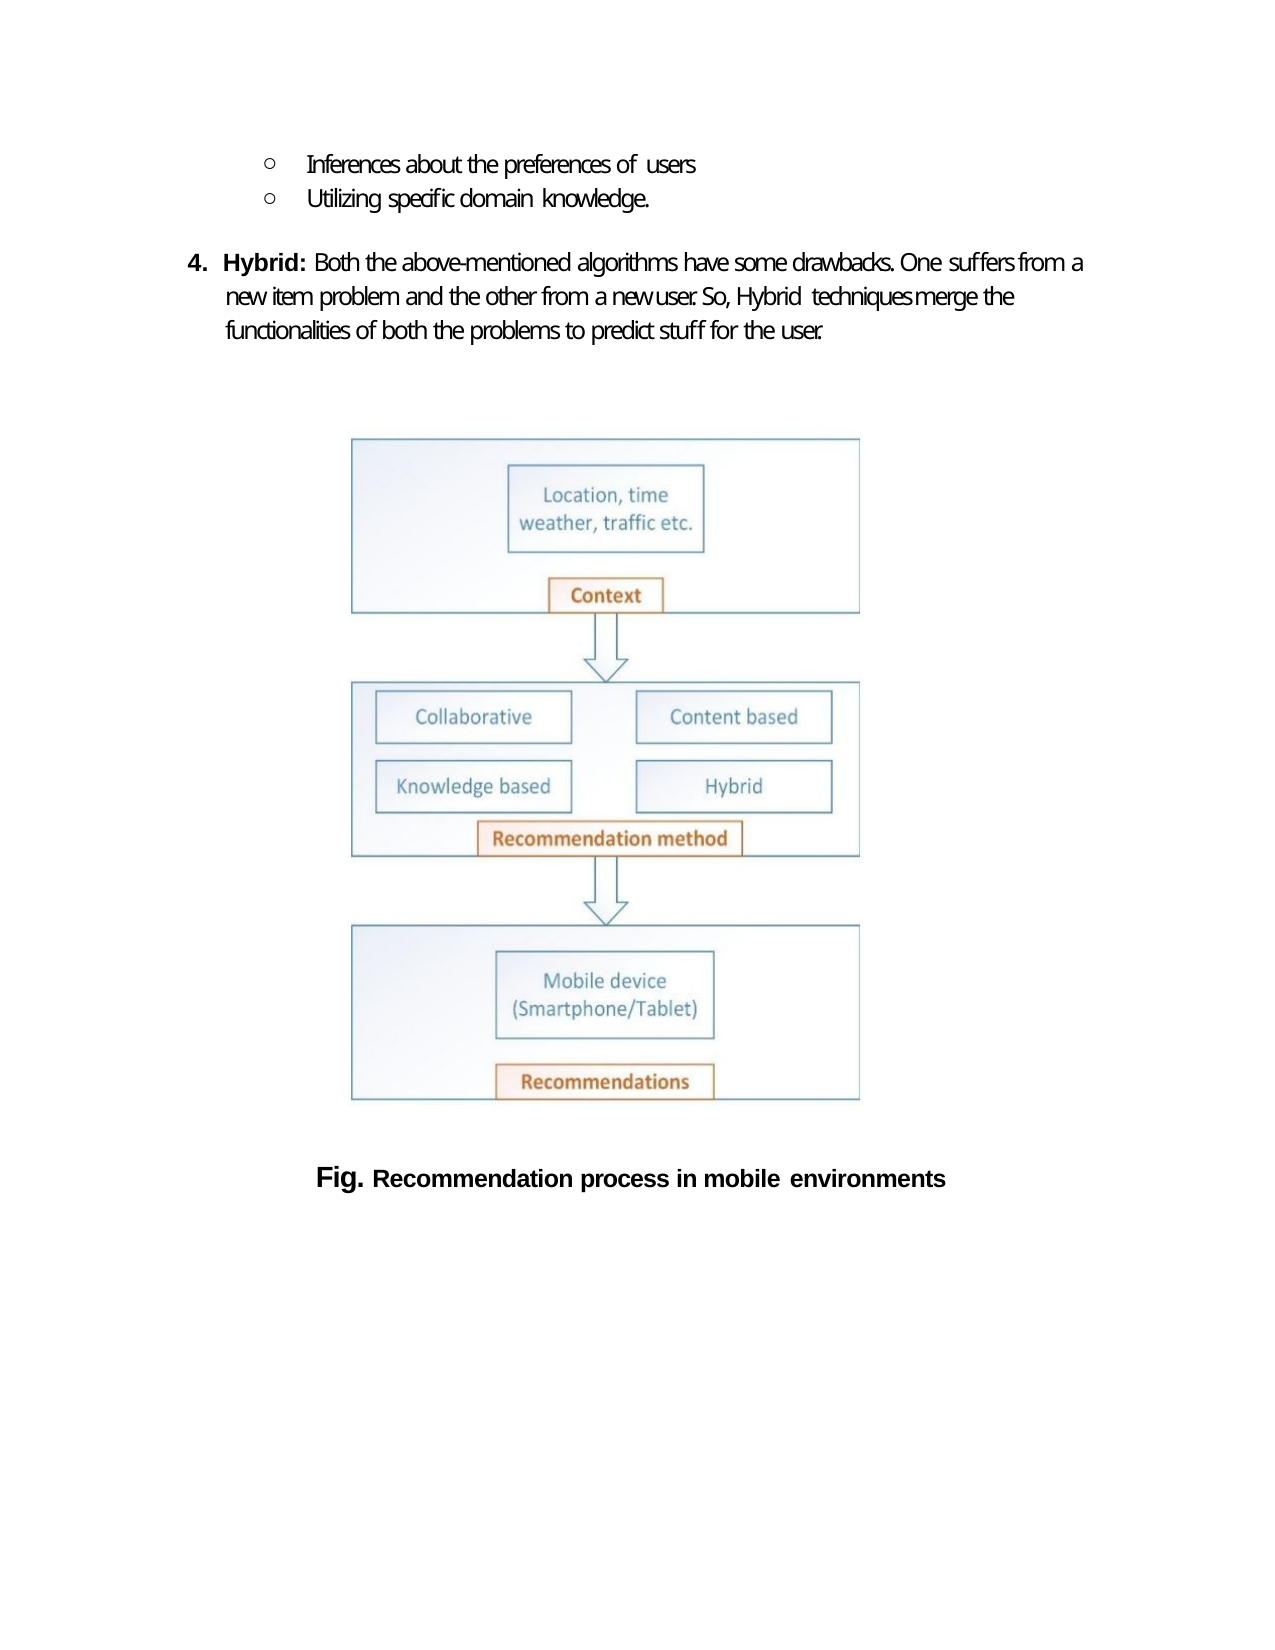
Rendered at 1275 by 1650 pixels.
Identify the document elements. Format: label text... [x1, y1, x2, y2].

text_box [347, 428, 864, 1109]
text_box Inferences about the preferences of users Utilizing specific domain knowledge. 4. Hybrid: Both the above-mentioned algorithms have some drawbacks. One suffers from a new item problem and the other from a new user. So, Hybrid techniques merge the functionalities of both the problems to predict stuff for the user. [185, 141, 1119, 345]
text_box Fig. Recommendation process in mobile environments [313, 1156, 955, 1194]
